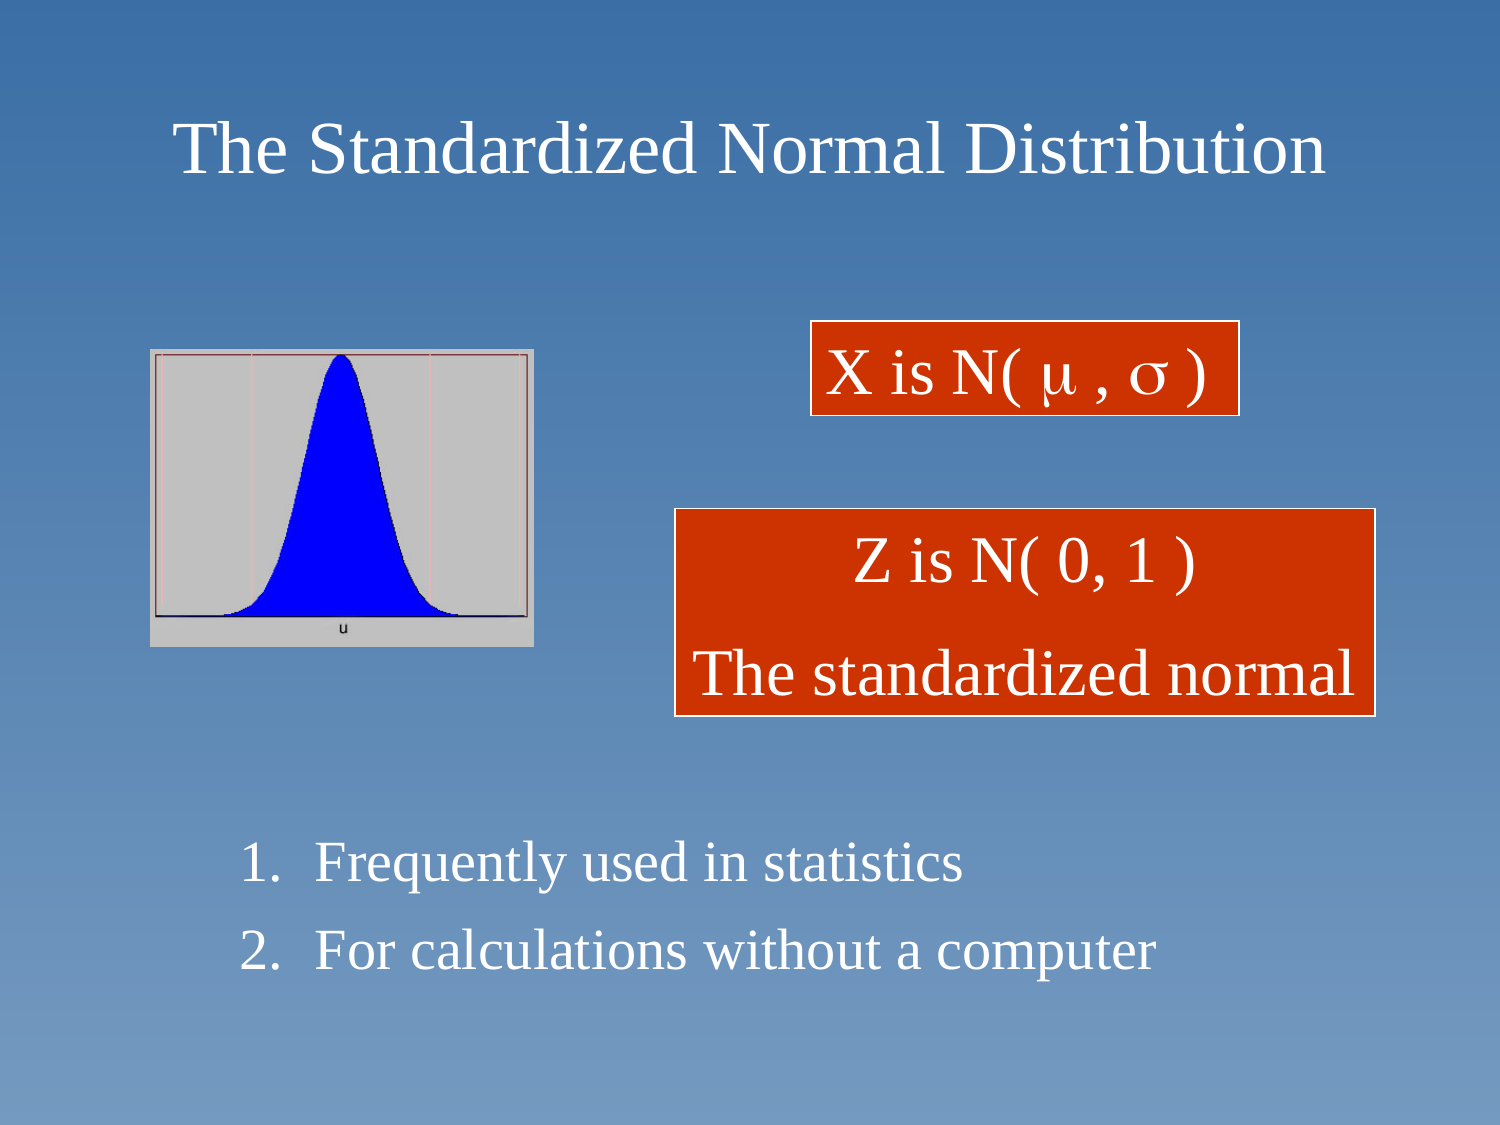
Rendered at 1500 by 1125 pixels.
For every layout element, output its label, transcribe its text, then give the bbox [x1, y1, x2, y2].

picture [149, 349, 534, 647]
title The Standardized Normal Distribution [112, 74, 1388, 213]
text_box Z is N( 0, 1 ) The standardized normal [675, 508, 1375, 717]
text_box Frequently used in statistics For calculations without a computer [224, 816, 1275, 989]
text_box X is N(  ,  ) [811, 320, 1239, 416]
